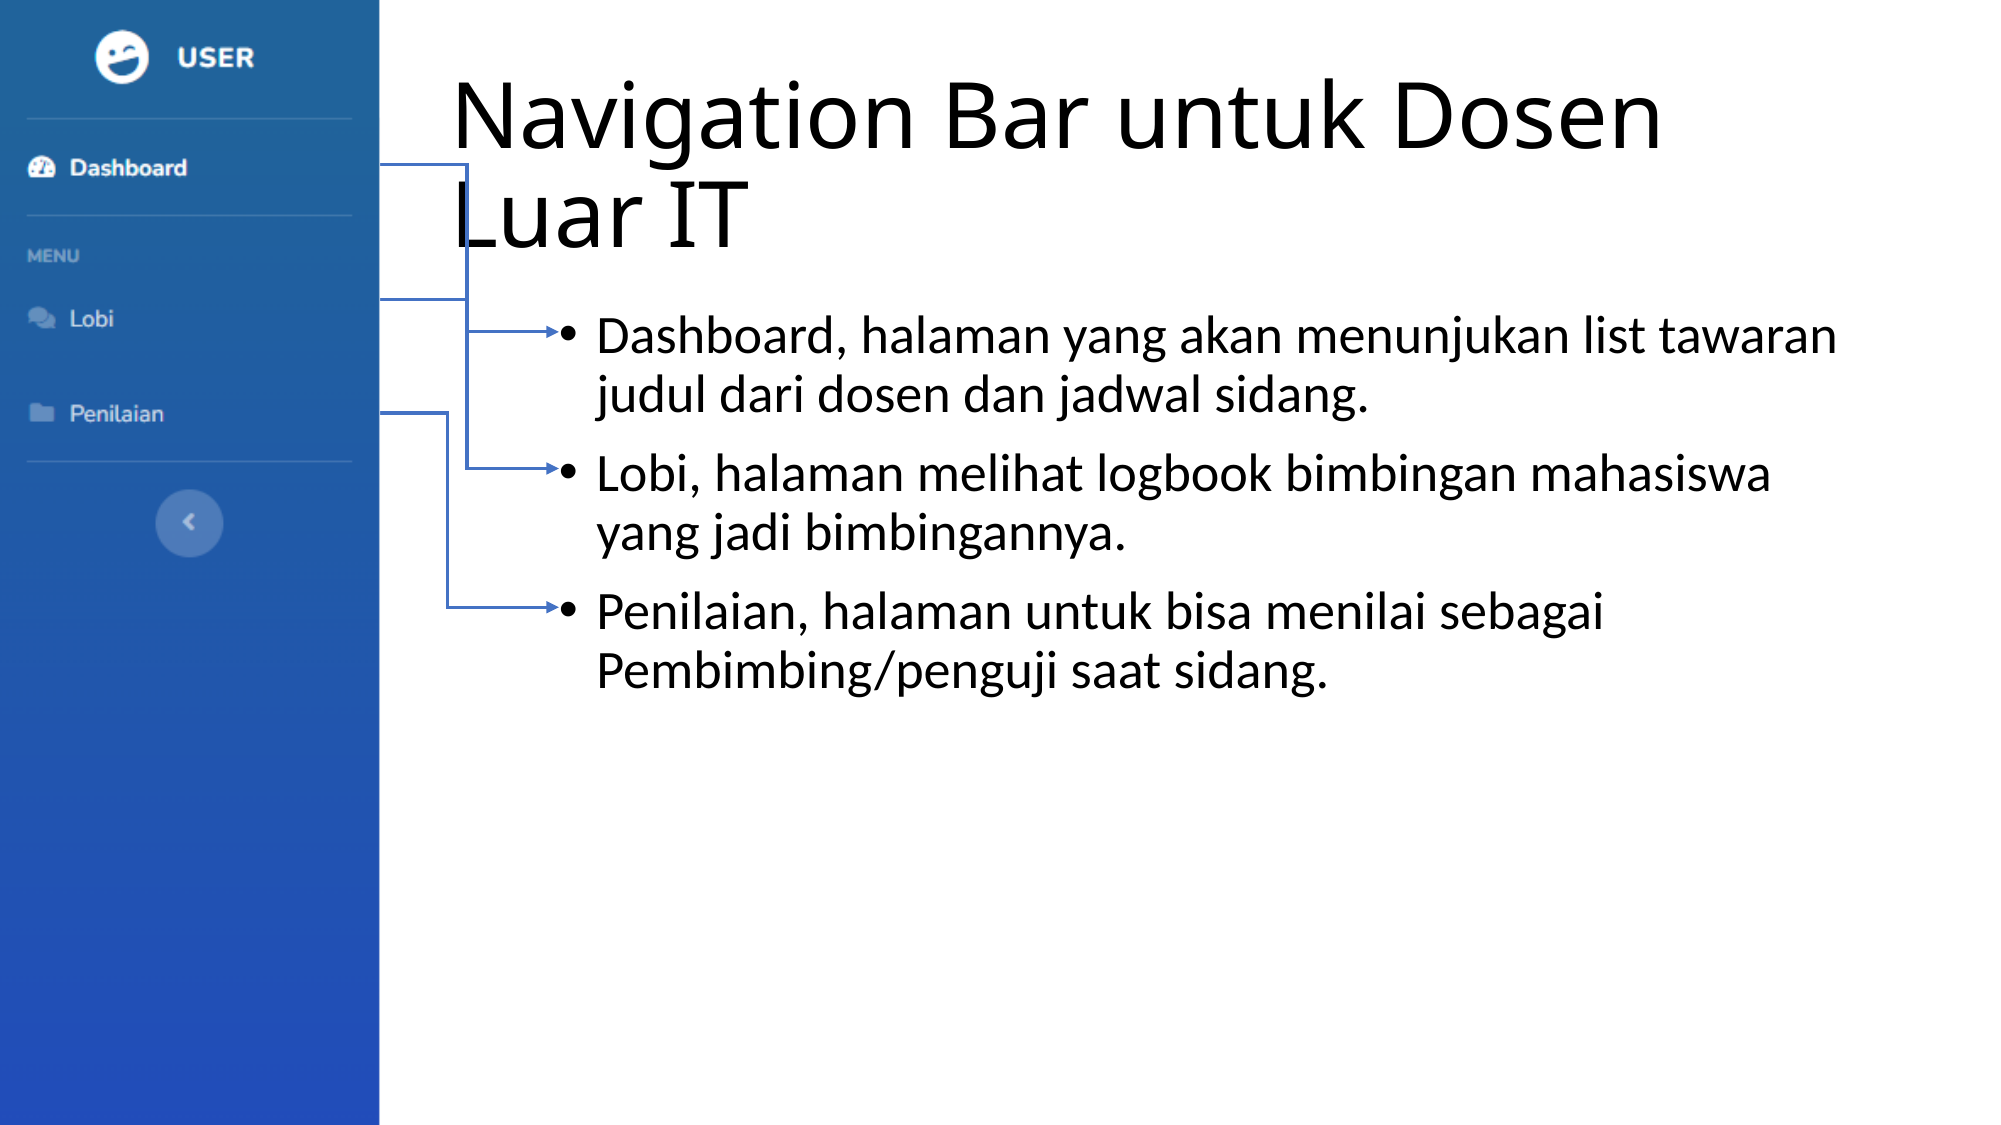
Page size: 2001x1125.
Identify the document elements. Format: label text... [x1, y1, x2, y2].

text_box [381, 299, 559, 469]
title Navigation Bar untuk Dosen Luar IT [435, 59, 1863, 278]
list Dashboard, halaman yang akan menunjukan list tawaran judul dari dosen dan jadwal sidang. Lobi, halaman melihat logbook bimbingan mahasiswa yang jadi bimbingannya. Penilaian, halaman untuk bisa menilai sebagai Pembimbing/penguji saat sidang. [543, 299, 1863, 1014]
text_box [381, 469, 559, 608]
picture [0, 0, 381, 1125]
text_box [381, 164, 559, 299]
